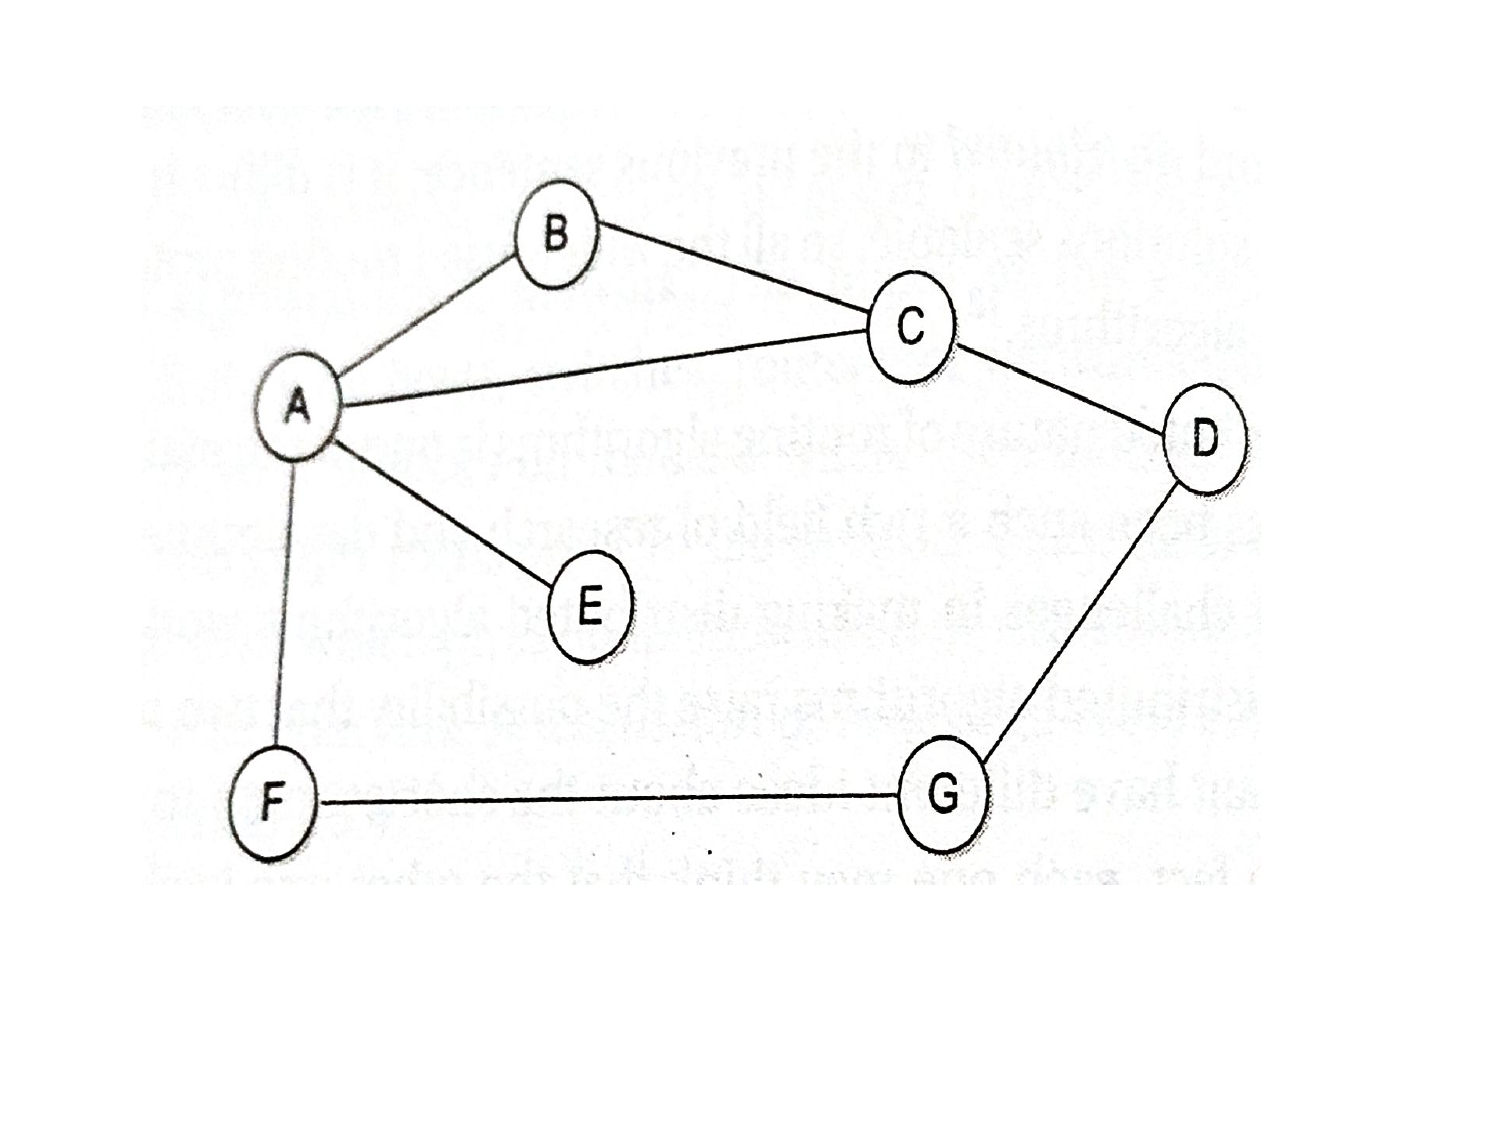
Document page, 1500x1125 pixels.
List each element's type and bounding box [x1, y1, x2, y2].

picture [141, 106, 1261, 885]
